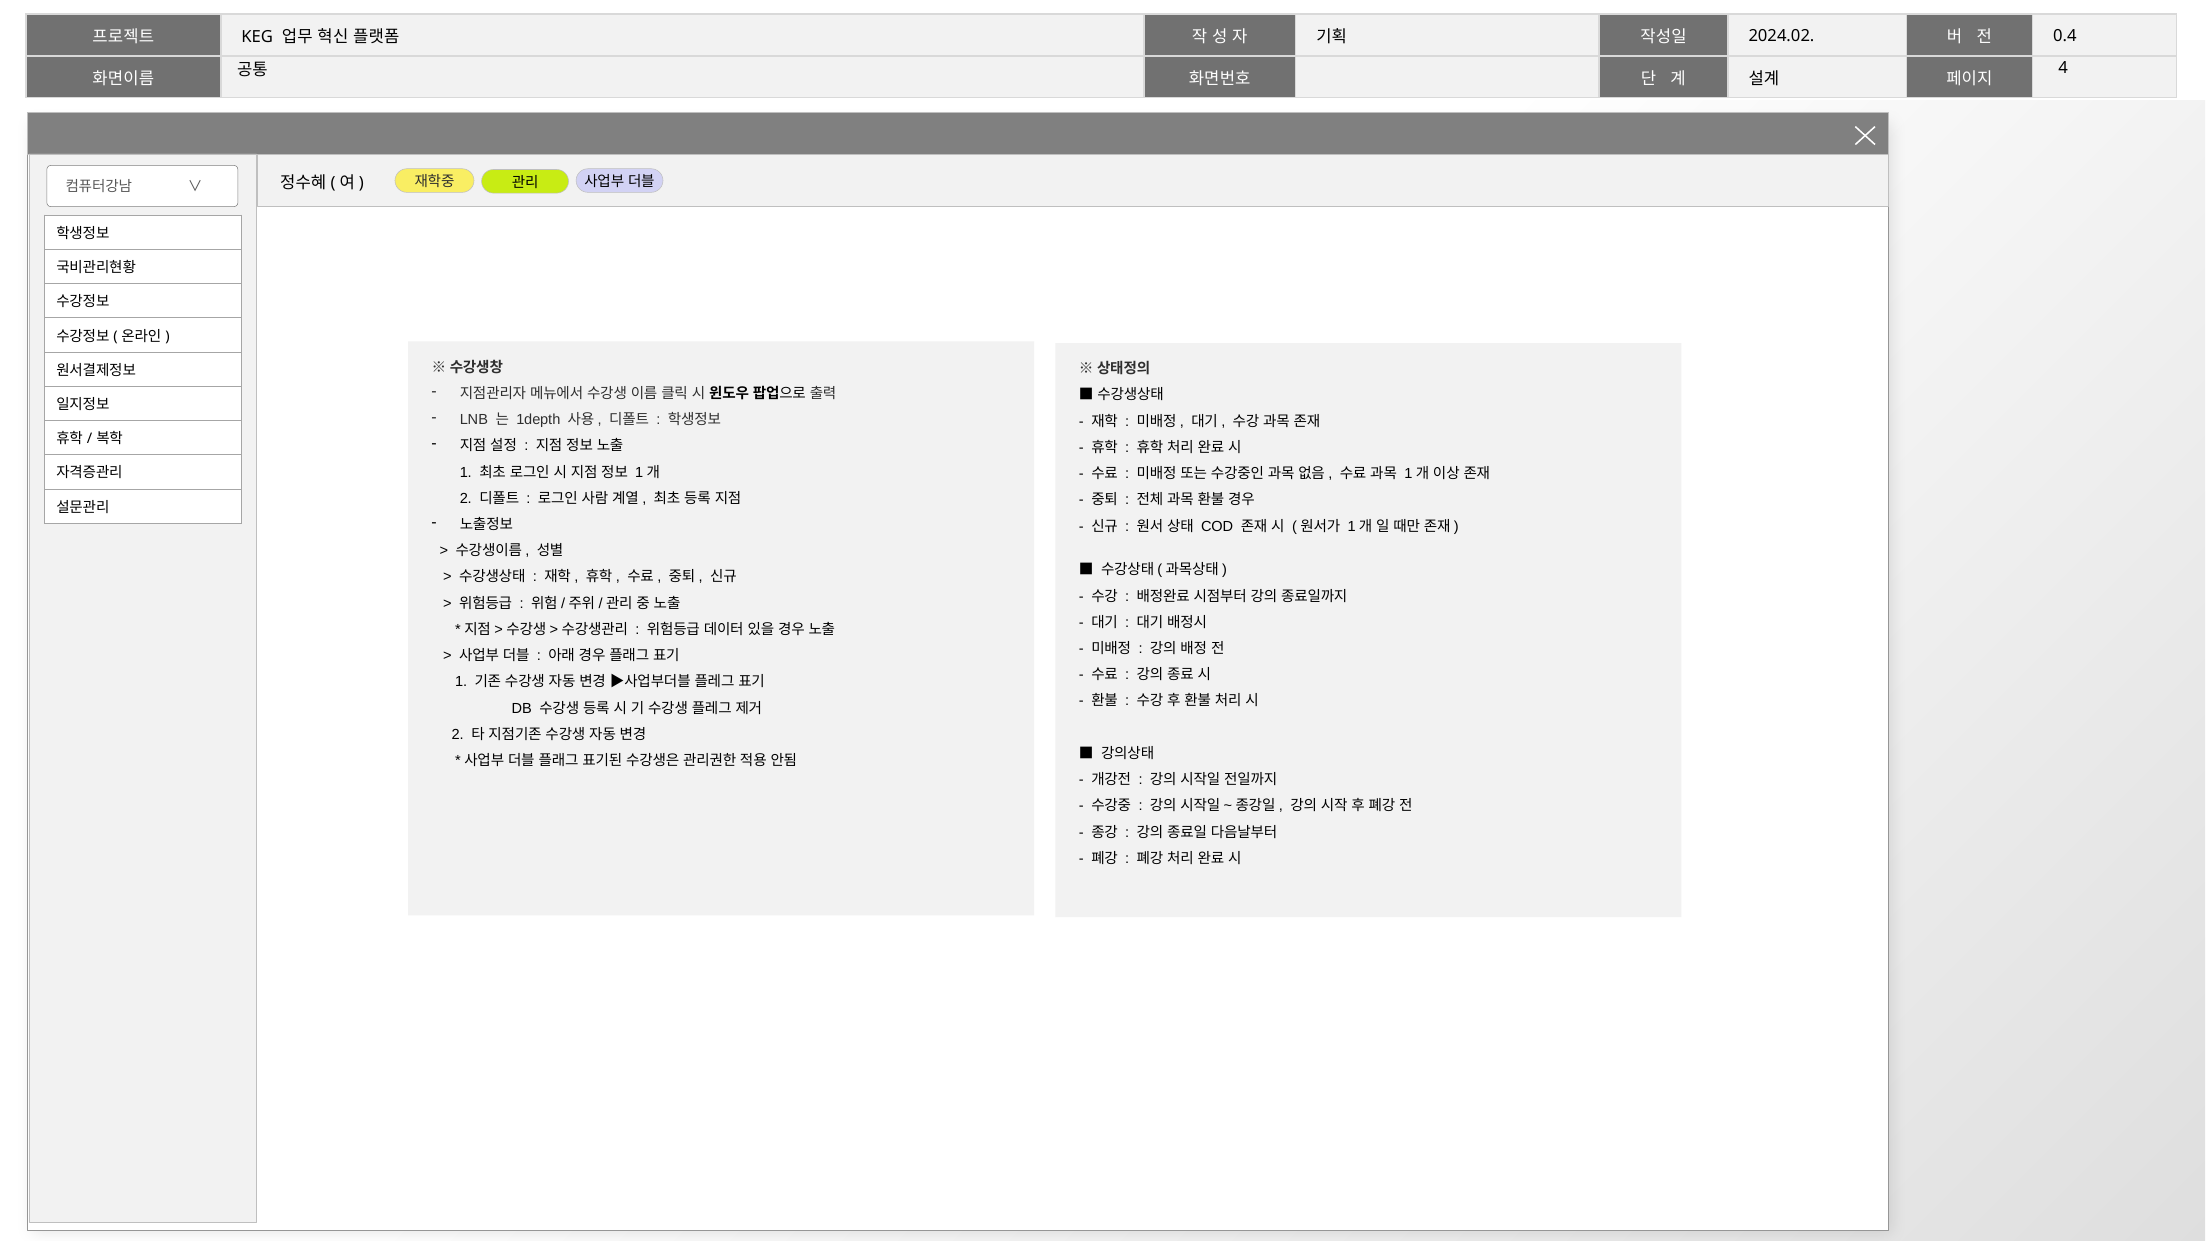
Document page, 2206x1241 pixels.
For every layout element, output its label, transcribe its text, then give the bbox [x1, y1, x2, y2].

text_box 관리 [481, 169, 569, 194]
table_cell 국비관리현황 [45, 250, 241, 283]
table_header 학생정보 [45, 216, 241, 249]
table_cell 휴학/복학 [45, 421, 241, 454]
text_box ※수강생창 지점관리자 메뉴에서 수강생 이름 클릭 시 윈도우 팝업으로 출력 LNB 는 1depth 사용, 디폴트 : 학생정보 지점 설정 : 지점 정보 노출 1. 최초 로그인 시 지점 정보 1개 2. 디폴트 : 로그인 사람 계열, 최초 등록 지점 노출정보 > 수강생이름, 성별 > 수강생상태 : 재학, 휴학, 수료, 중퇴, 신규 > 위험등급 : 위험/주위/관리 중 노출 *지점>수강생>수강생관리 : 위험등급 데이터 있을 경우 노출 > 사업부 더블 : 아래 경우 플래그 표기 1. 기존 수강생 자동 변경 ▶사업부더블 플레그 표기 DB 수강생 등록 시 기 수강생 플레그 제거 2. 타 지점기존 수강생 자동 변경 *사업부 더블 플래그 표기된 수강생은 관리권한 적용 안됨 [408, 341, 1035, 916]
slide_number 3 [2043, 56, 2152, 80]
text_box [1855, 126, 1876, 145]
text_box 정수혜(여) [265, 164, 379, 200]
title 공통 [220, 56, 1034, 81]
table_cell 자격증관리 [45, 455, 241, 489]
table_cell 수강정보(온라인) [45, 318, 241, 352]
text_box 재학중 [394, 168, 475, 193]
text_box 사업부 더블 [576, 168, 664, 193]
text_box 컴퓨터강남 ∨ [46, 165, 238, 207]
table_cell 수강정보 [45, 284, 241, 317]
table_cell 설문관리 [45, 490, 241, 523]
text_box ※상태정의 ■ 수강생상태 - 재학 : 미배정, 대기, 수강 과목 존재 - 휴학 : 휴학 처리 완료 시 - 수료 : 미배정 또는 수강중인 과목 없음, 수료 과목 1개 이상 존재 - 중퇴 : 전체 과목 환불 경우 - 신규 : 원서 상태 COD 존재 시 (원서가 1개 일 때만 존재) ■ 수강상태(과목상태) - 수강 : 배정완료 시점부터 강의 종료일까지 - 대기 : 대기 배정시 - 미배정 : 강의 배정 전 - 수료 : 강의 종료 시 - 환불 : 수강 후 환불 처리 시 ■ 강의상태 - 개강전 : 강의 시작일 전일까지 - 수강중 : 강의 시작일~종강일, 강의 시작 후 폐강 전 - 종강 : 강의 종료일 다음날부터 - 폐강 : 폐강 처리 완료 시 [1055, 343, 1682, 918]
text_box [27, 209, 1888, 1230]
text_box [259, 156, 1890, 209]
text_box [27, 152, 259, 1225]
table_cell 원서결제정보 [45, 353, 241, 386]
table_cell 일지정보 [45, 387, 241, 420]
text_box [26, 110, 1890, 156]
